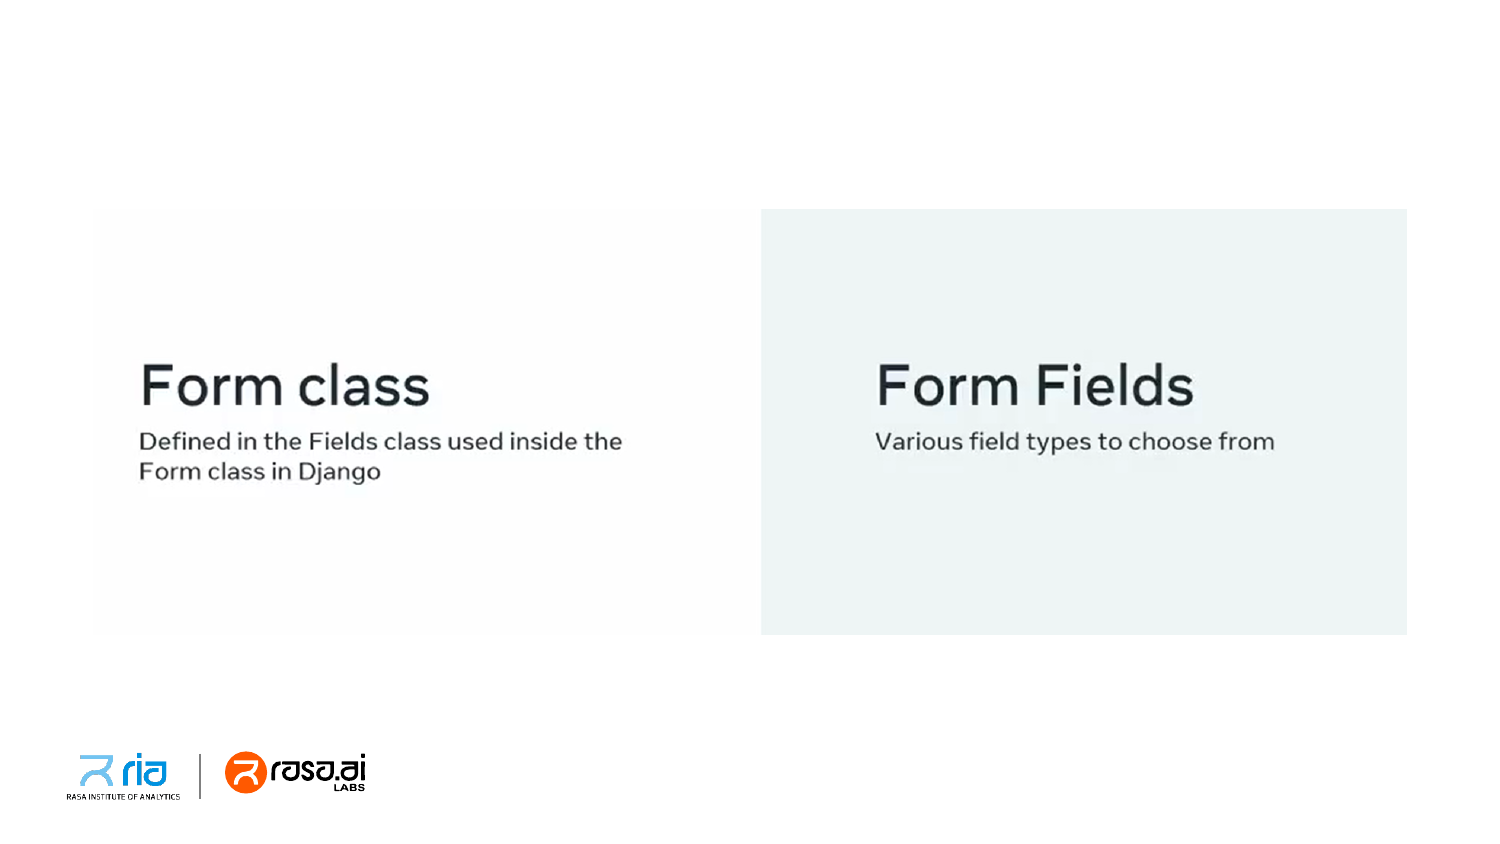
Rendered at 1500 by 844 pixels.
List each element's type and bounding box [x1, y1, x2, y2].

picture [93, 208, 1407, 635]
picture [58, 744, 188, 808]
